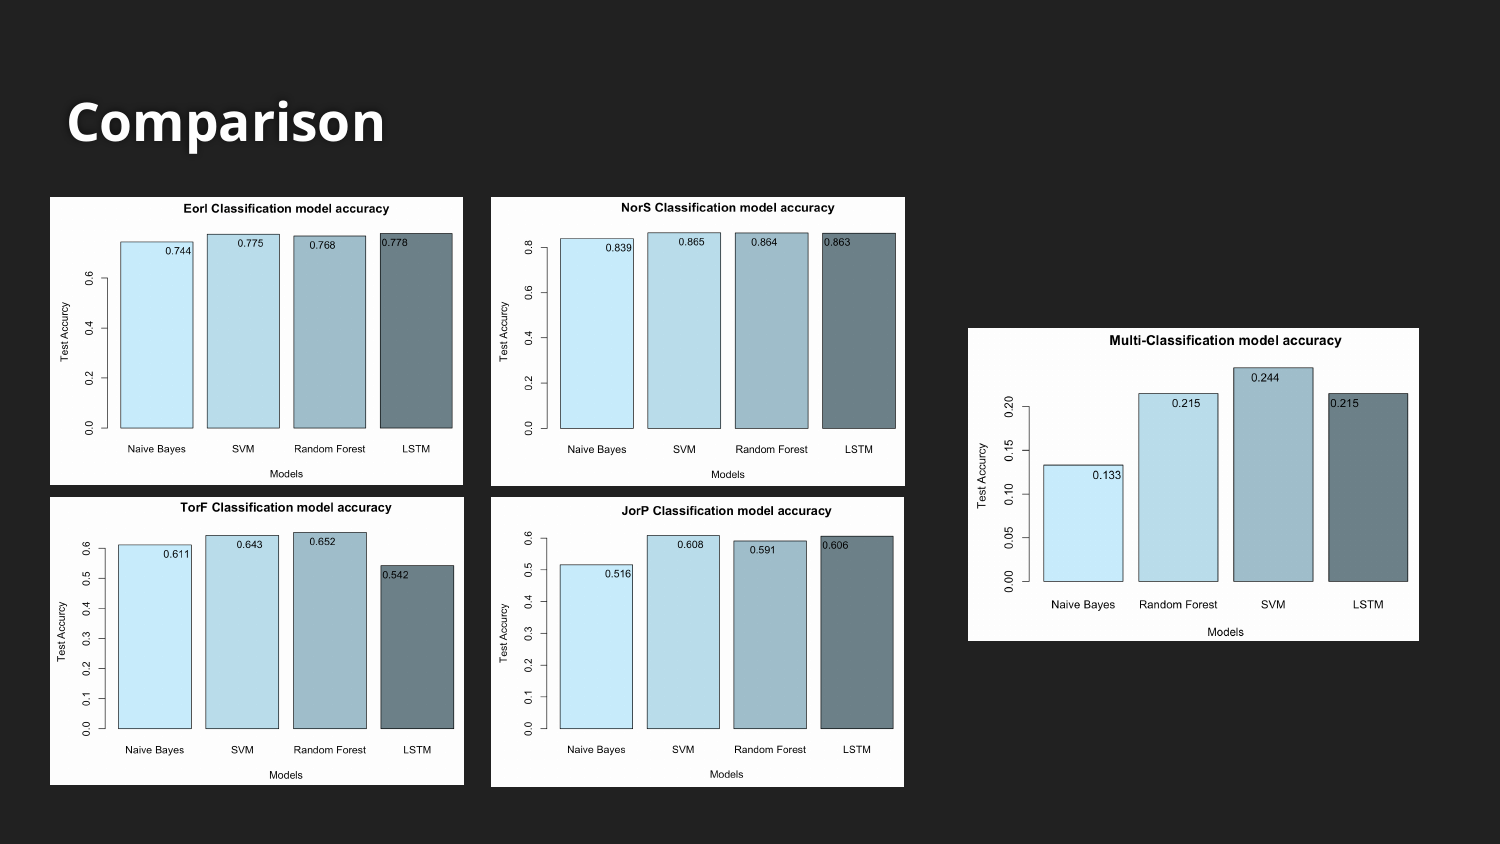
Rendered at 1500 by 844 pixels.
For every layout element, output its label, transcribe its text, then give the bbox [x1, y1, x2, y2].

picture [50, 496, 464, 785]
picture [491, 197, 906, 487]
picture [50, 197, 463, 486]
picture [968, 328, 1419, 641]
picture [491, 496, 904, 787]
title Comparison [51, 72, 1449, 167]
